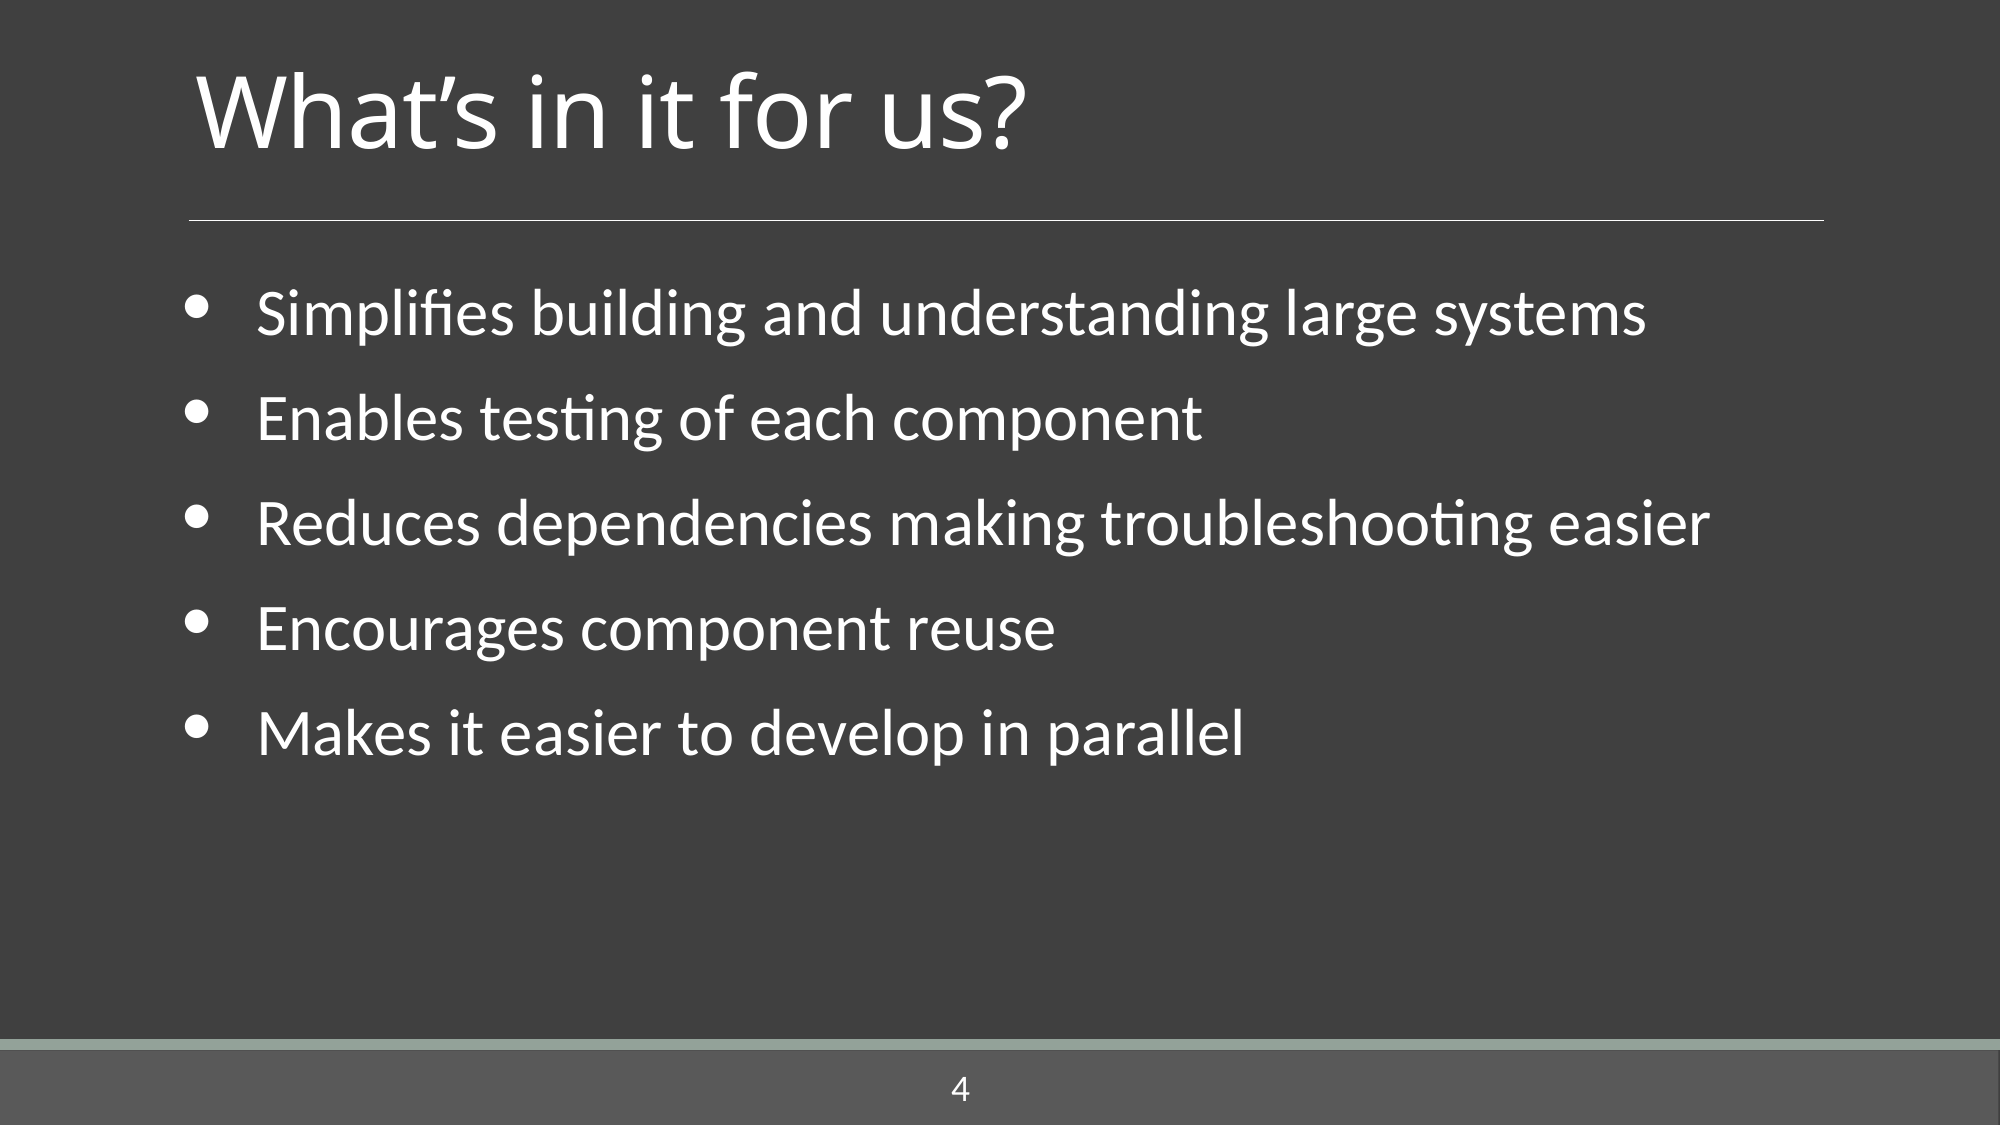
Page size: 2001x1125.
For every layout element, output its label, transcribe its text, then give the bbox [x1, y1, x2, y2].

title What’s in it for us? [180, 33, 1830, 177]
list Simplifies building and understanding large systems Enables testing of each component Reduces dependencies making troubleshooting easier Encourages component reuse Makes it easier to develop in parallel [180, 261, 1915, 1001]
